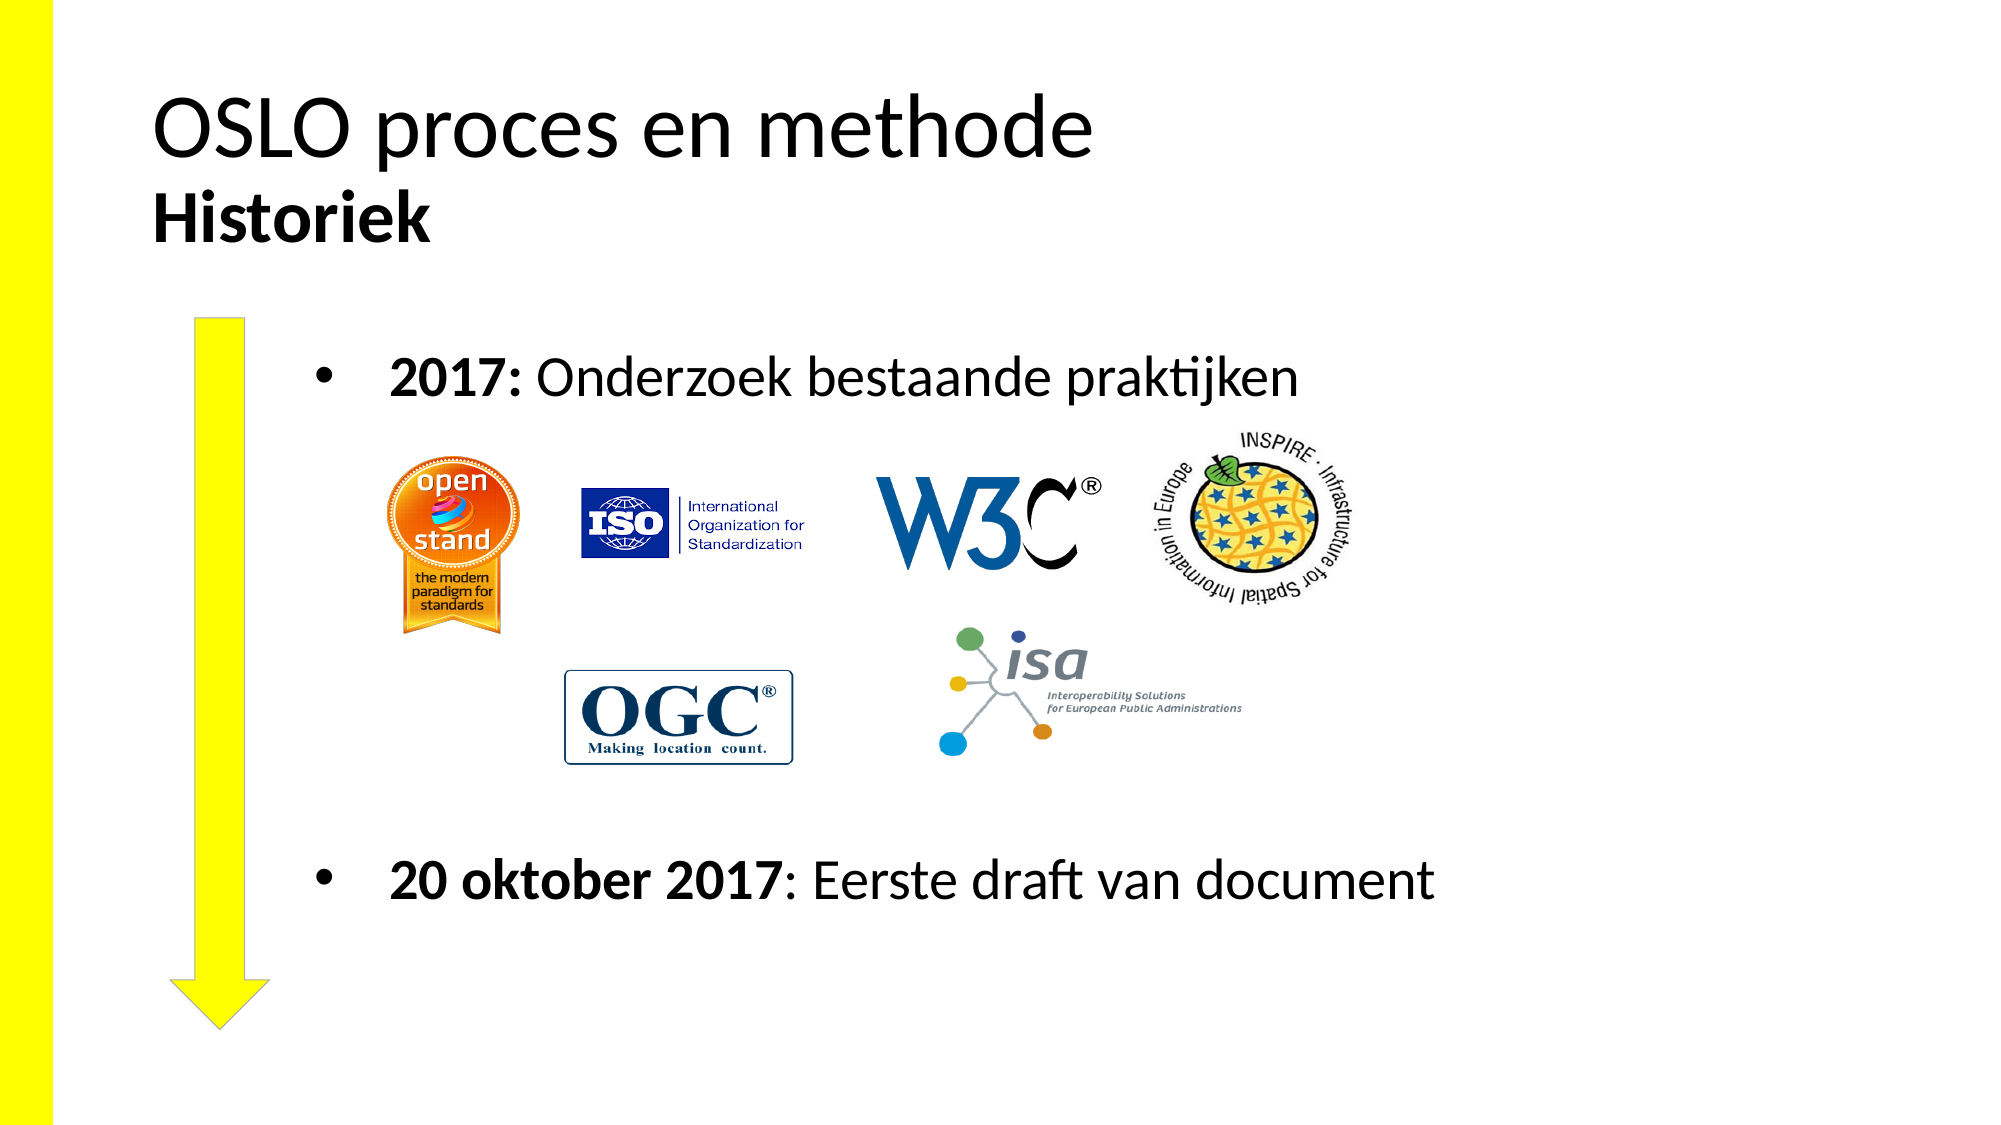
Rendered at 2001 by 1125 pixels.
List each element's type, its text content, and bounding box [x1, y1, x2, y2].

picture [350, 456, 830, 634]
picture [869, 453, 1107, 593]
title OSLO proces en methode Historiek [137, 59, 1863, 278]
picture [929, 430, 1363, 771]
list 2017: Onderzoek bestaande praktijken 20 oktober 2017: Eerste draft van document [299, 338, 1701, 1063]
picture [554, 663, 801, 771]
text_box [167, 315, 272, 1032]
